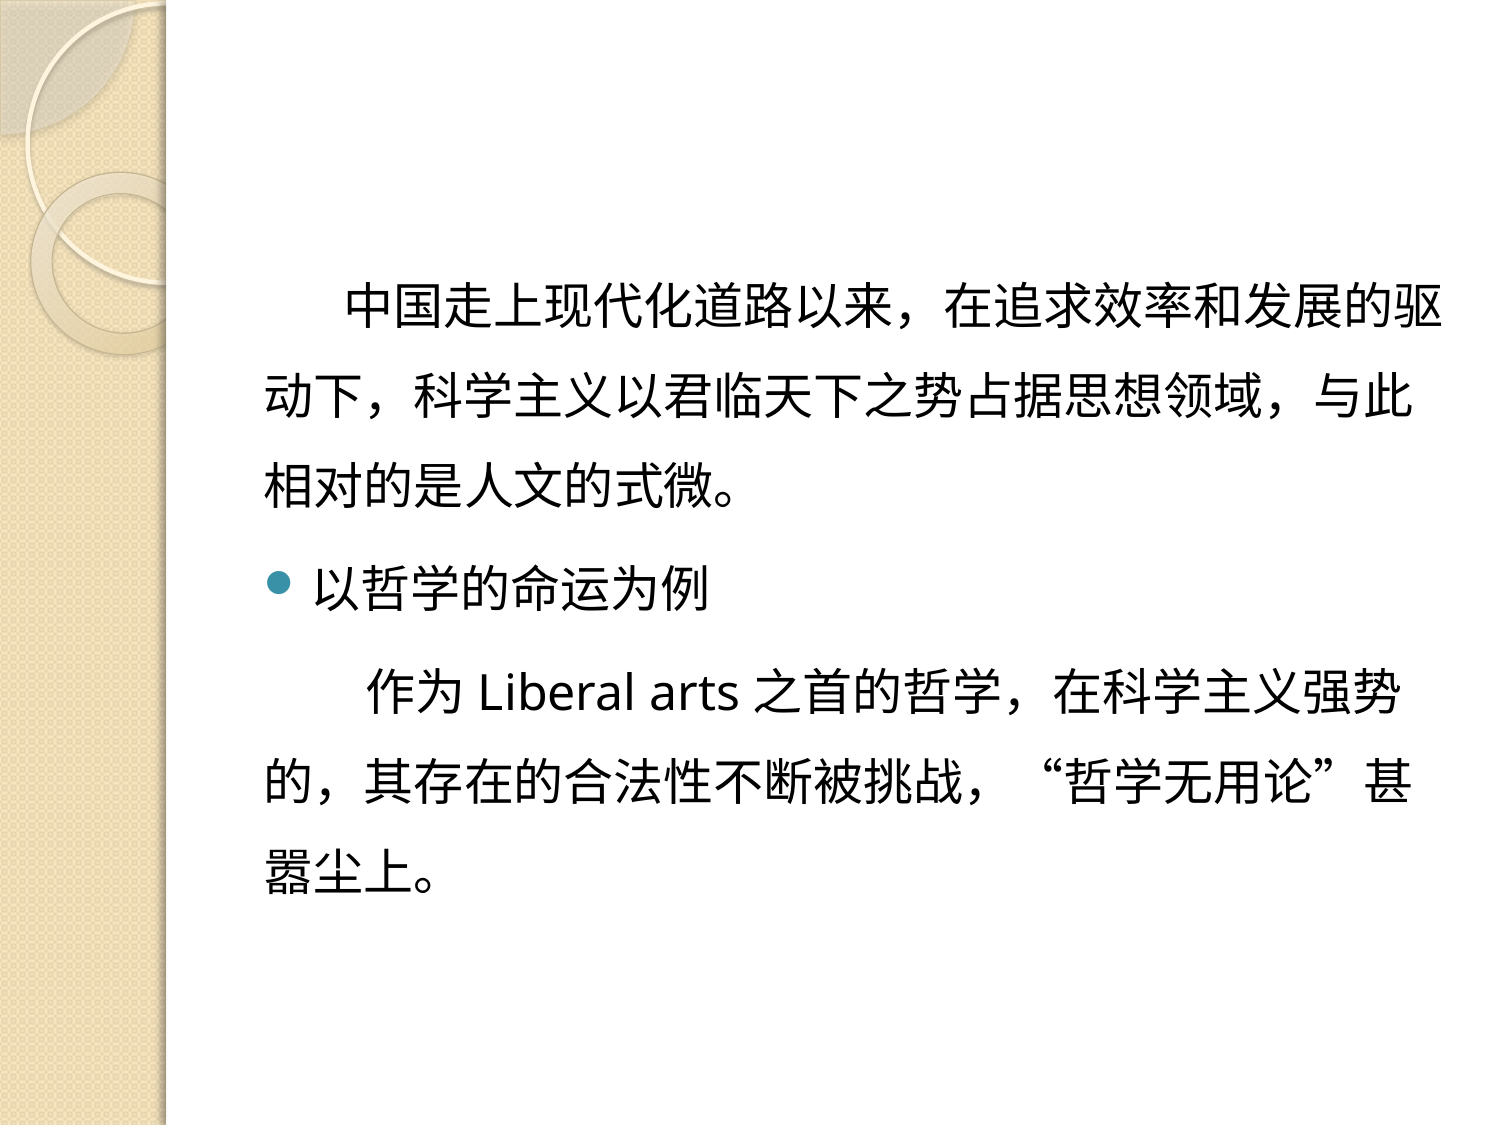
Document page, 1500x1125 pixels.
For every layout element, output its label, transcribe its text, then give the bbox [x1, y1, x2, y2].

list 中国走上现代化道路以来，在追求效率和发展的驱动下，科学主义以君临天下之势占据思想领域，与此相对的是人文的式微。 以哲学的命运为例 作为Liberal arts之首的哲学，在科学主义强势的，其存在的合法性不断被挑战，“哲学无用论”甚嚣尘上。 [235, 237, 1466, 1026]
